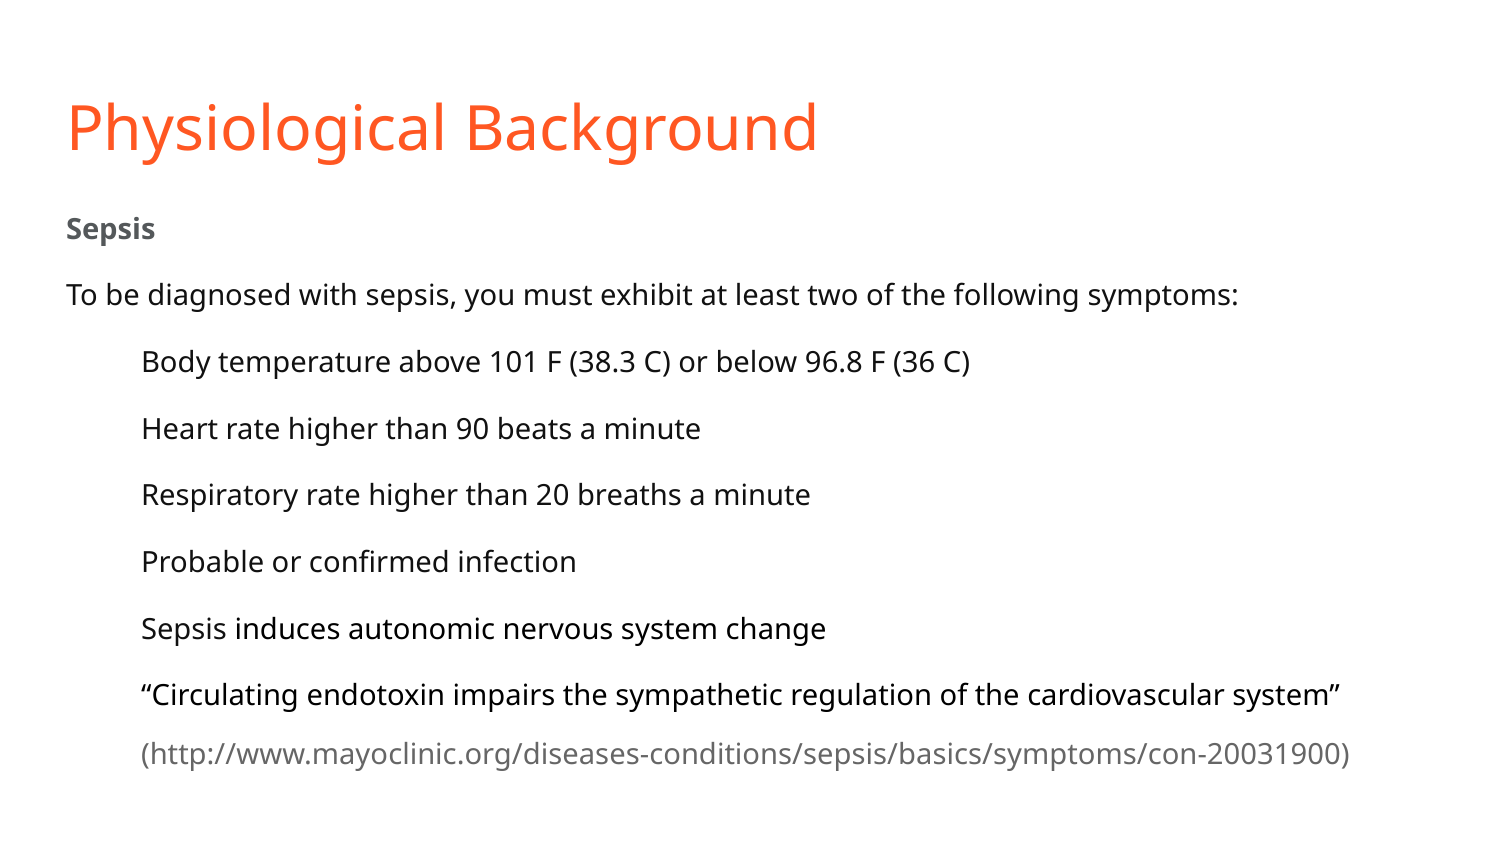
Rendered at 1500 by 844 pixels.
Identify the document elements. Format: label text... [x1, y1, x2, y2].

list Sepsis To be diagnosed with sepsis, you must exhibit at least two of the following symptoms: Body temperature above 101 F (38.3 C) or below 96.8 F (36 C) Heart rate higher than 90 beats a minute Respiratory rate higher than 20 breaths a minute Probable or confirmed infection Sepsis induces autonomic nervous system change “Circulating endotoxin impairs the sympathetic regulation of the cardiovascular system” (http://www.mayoclinic.org/diseases-conditions/sepsis/basics/symptoms/con-20031900) [51, 189, 1449, 750]
title Physiological Background [51, 72, 1449, 167]
